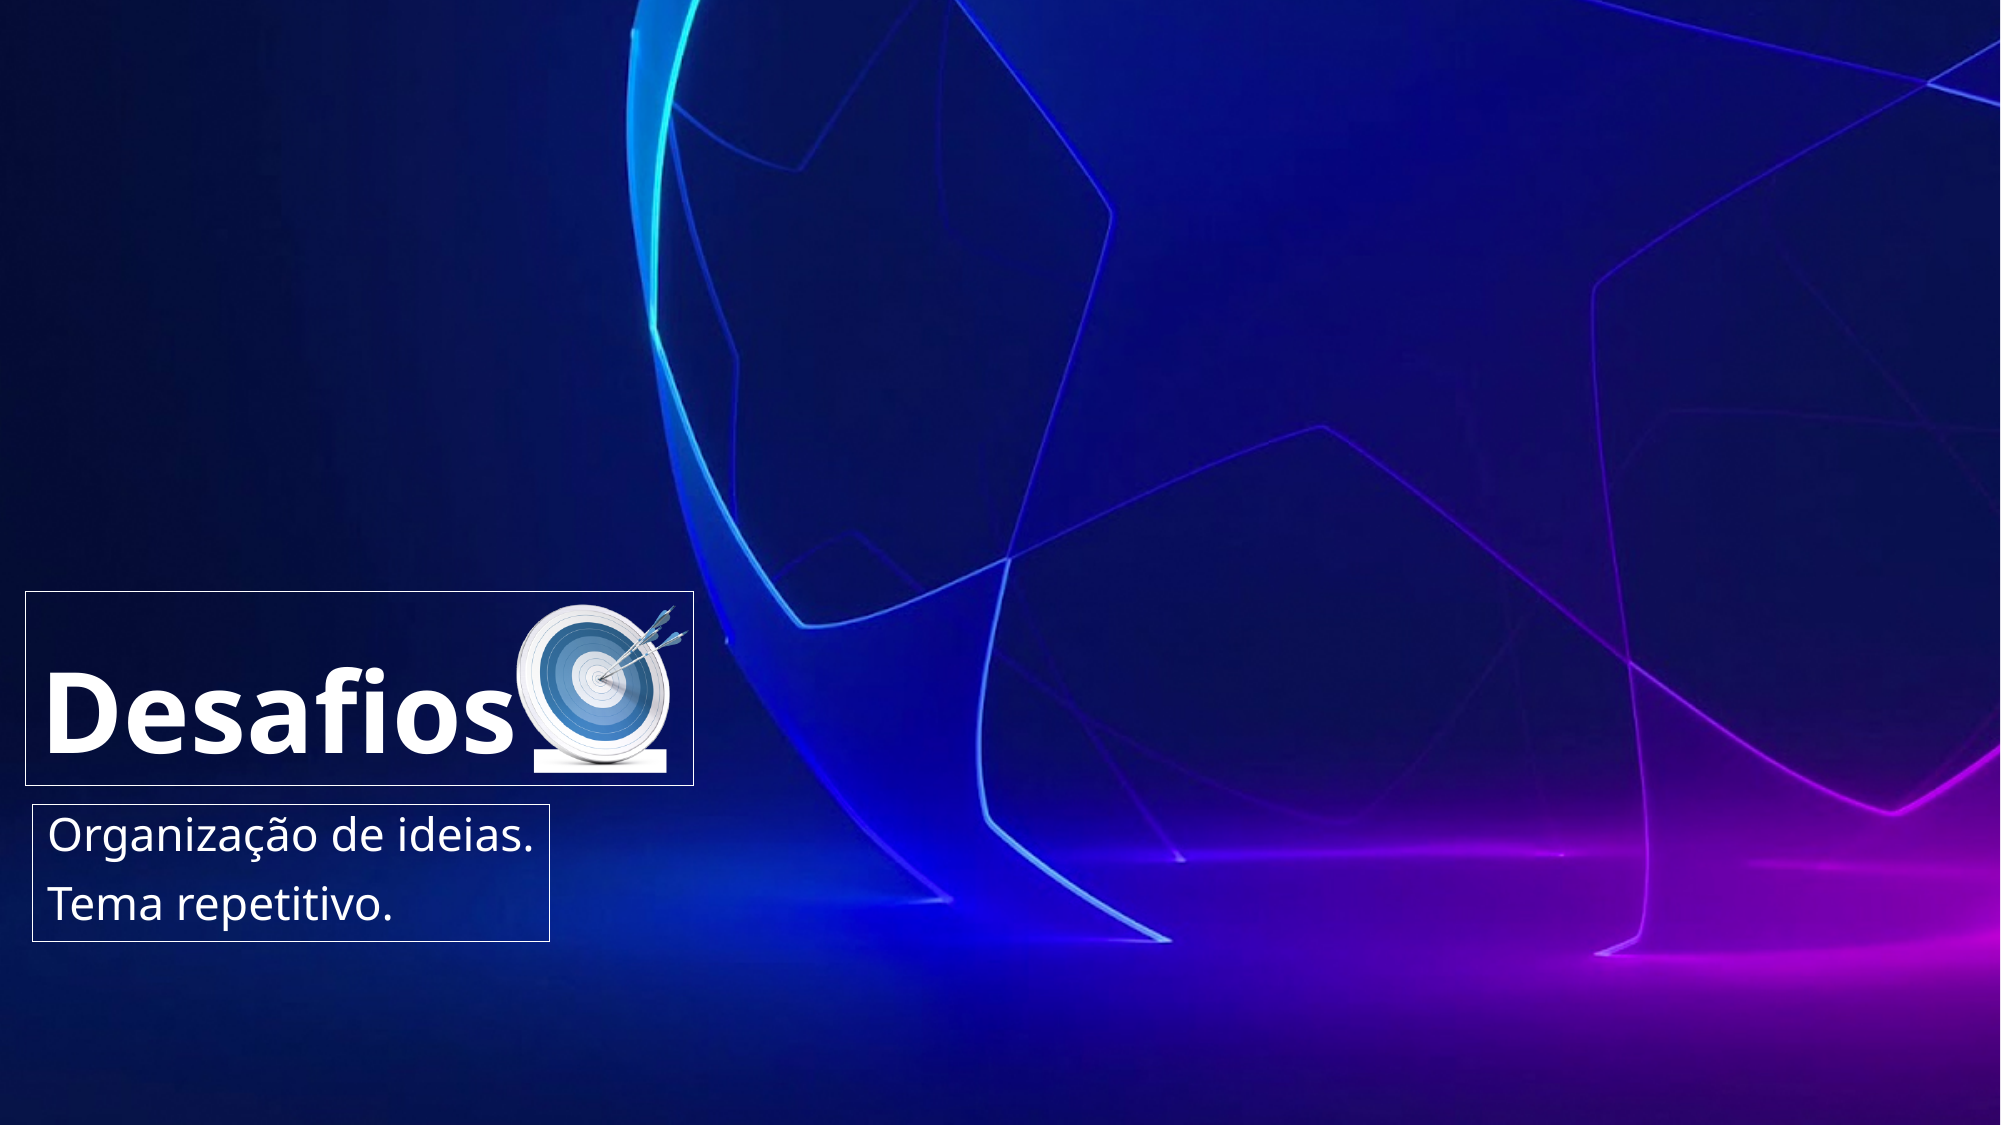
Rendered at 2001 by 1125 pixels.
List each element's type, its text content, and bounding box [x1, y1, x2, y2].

picture [0, 0, 2001, 1125]
title Desafios [25, 591, 694, 786]
list Organização de ideias. Tema repetitivo. [32, 804, 550, 942]
